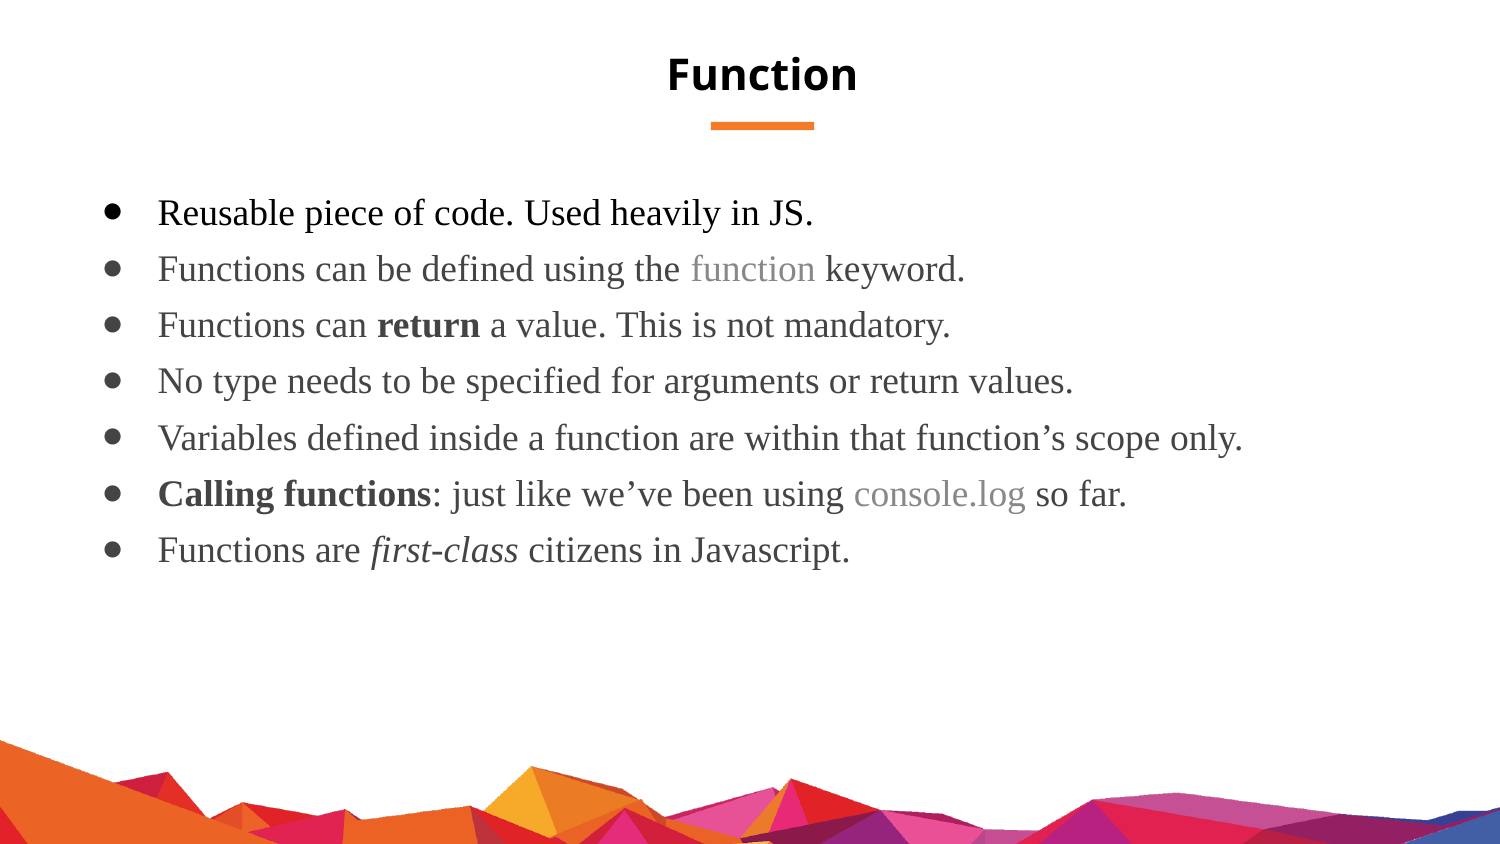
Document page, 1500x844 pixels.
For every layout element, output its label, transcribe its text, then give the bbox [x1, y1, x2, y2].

picture [0, 740, 1500, 844]
title Function [94, 39, 1431, 92]
list Reusable piece of code. Used heavily in JS. Functions can be defined using the function keyword. Functions can return a value. This is not mandatory. No type needs to be specified for arguments or return values. Variables defined inside a function are within that function’s scope only. Calling functions: just like we’ve been using console.log so far. Functions are first-class citizens in Javascript. [67, 92, 1490, 778]
